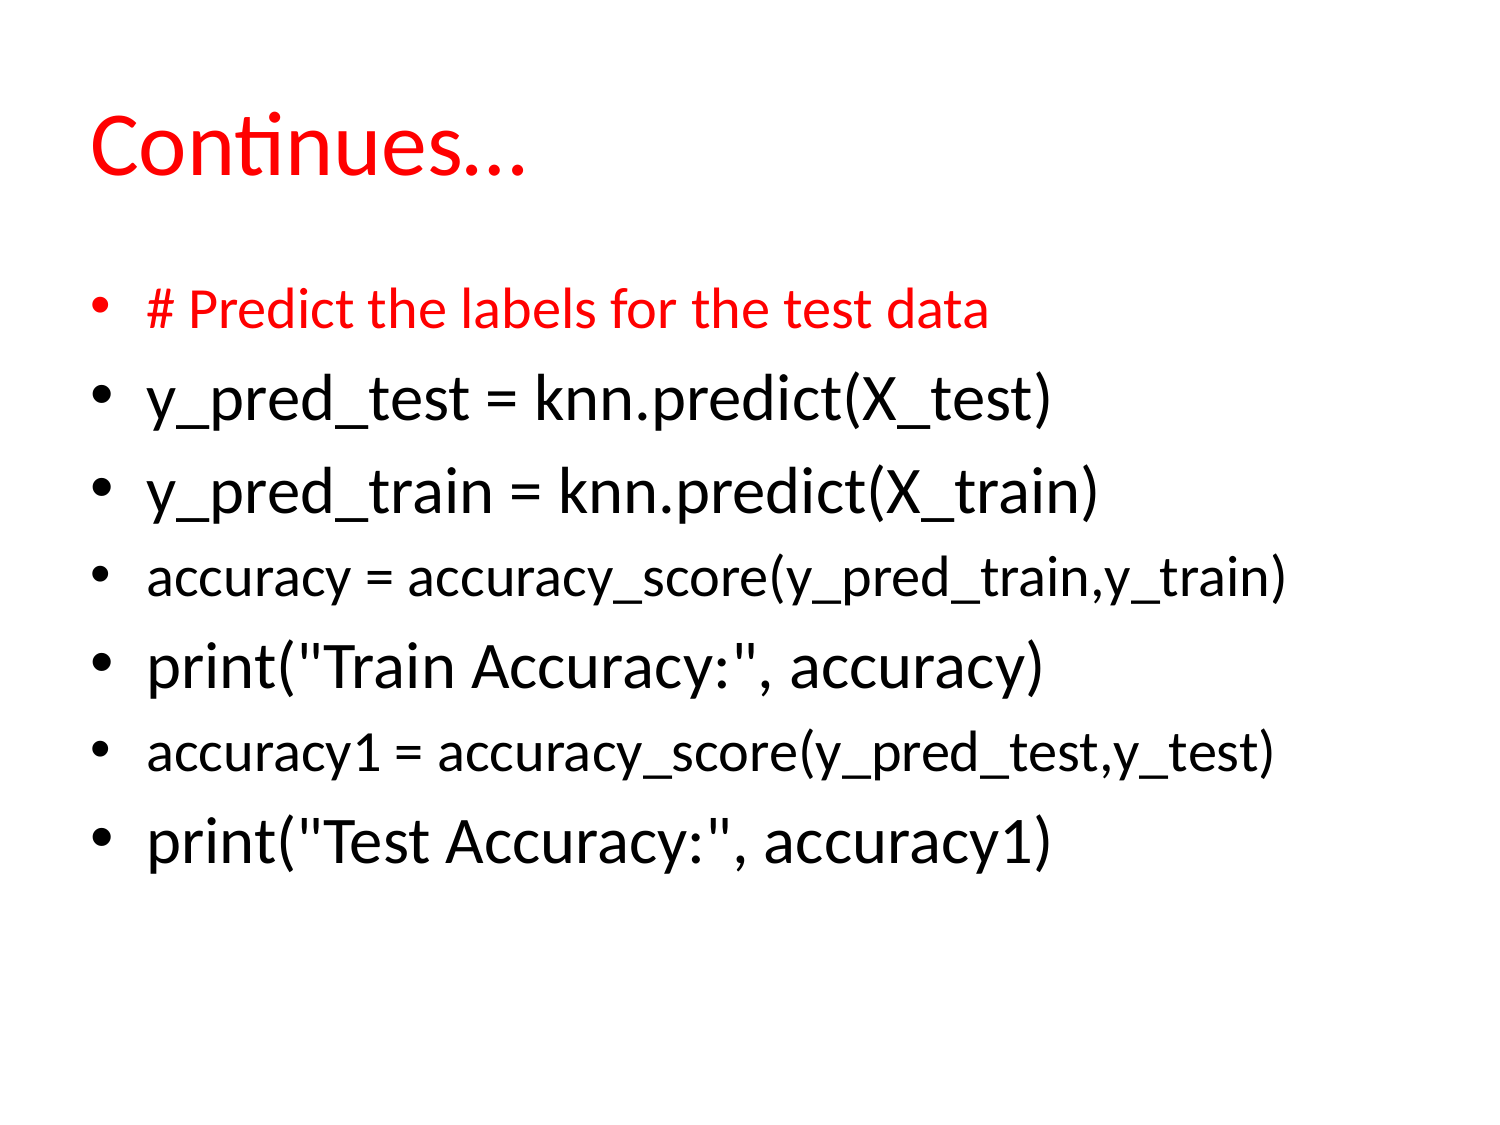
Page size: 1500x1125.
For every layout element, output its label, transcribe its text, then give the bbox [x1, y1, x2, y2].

list # Predict the labels for the test data y_pred_test = knn.predict(X_test) y_pred_train = knn.predict(X_train) accuracy = accuracy_score(y_pred_train,y_train) print("Train Accuracy:", accuracy) accuracy1 = accuracy_score(y_pred_test,y_test) print("Test Accuracy:", accuracy1) [75, 262, 1425, 1005]
title Continues… [75, 45, 1425, 233]
